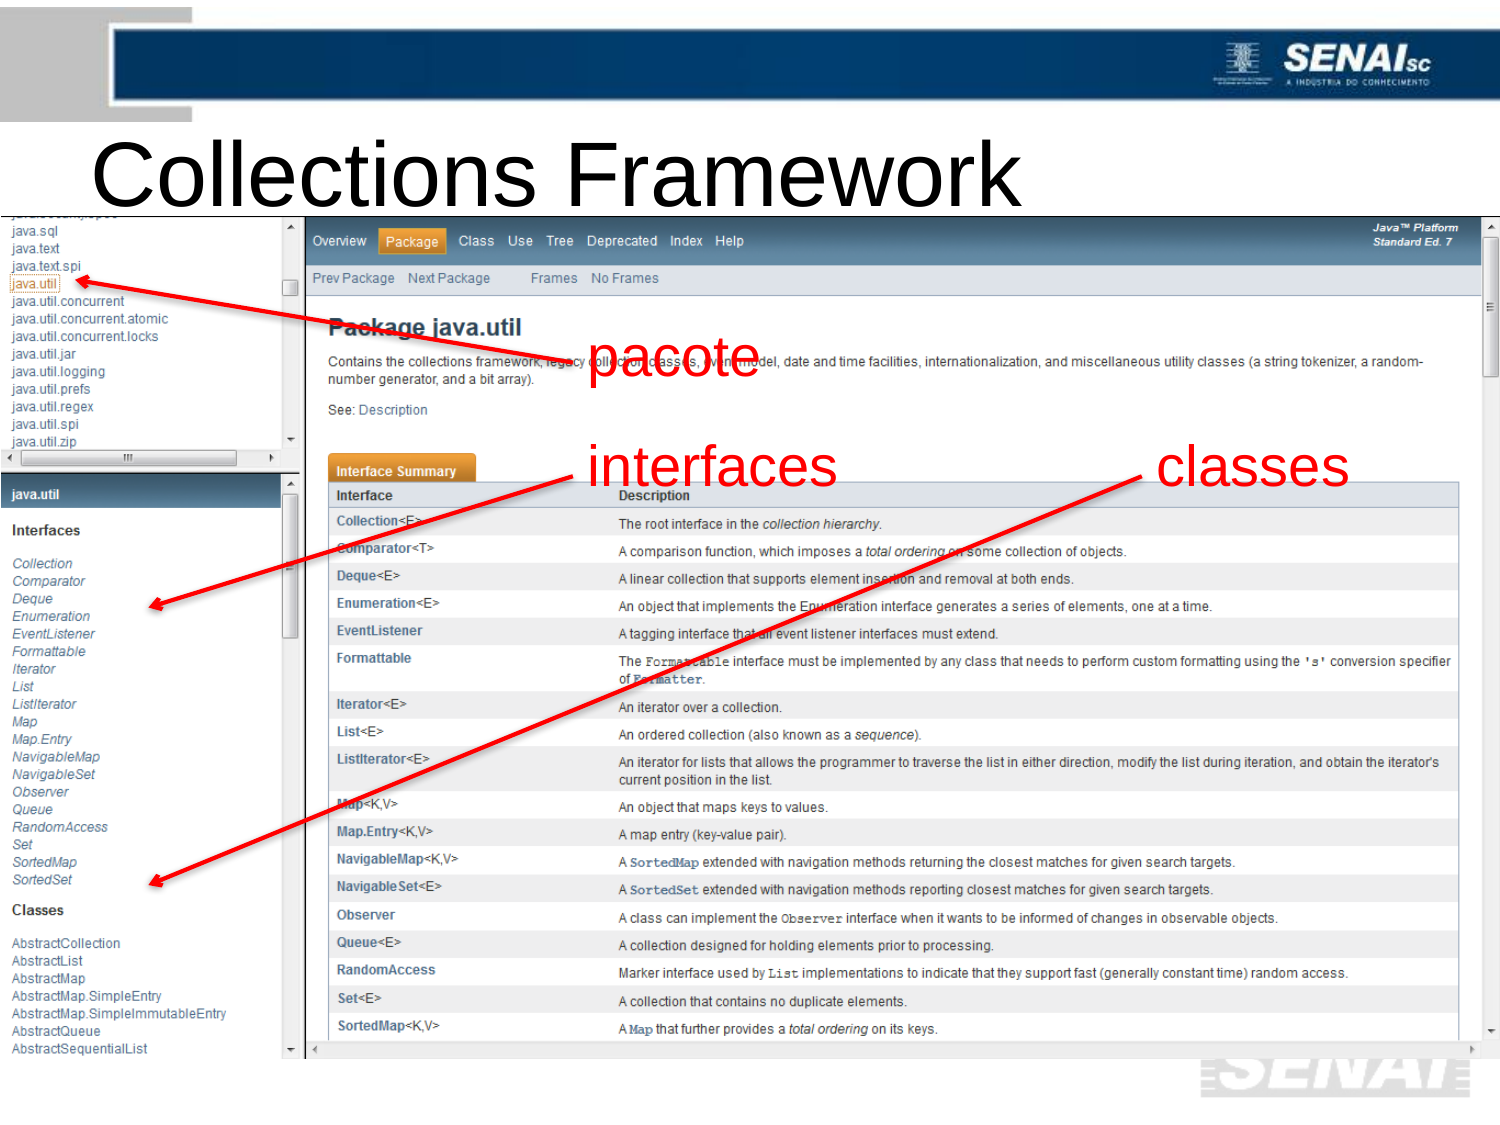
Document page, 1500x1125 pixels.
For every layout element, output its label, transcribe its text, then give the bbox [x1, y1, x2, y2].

picture [0, 7, 1500, 122]
title Collections Framework [75, 45, 1425, 214]
picture [1, 215, 1500, 1059]
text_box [148, 475, 1143, 886]
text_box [74, 279, 574, 363]
